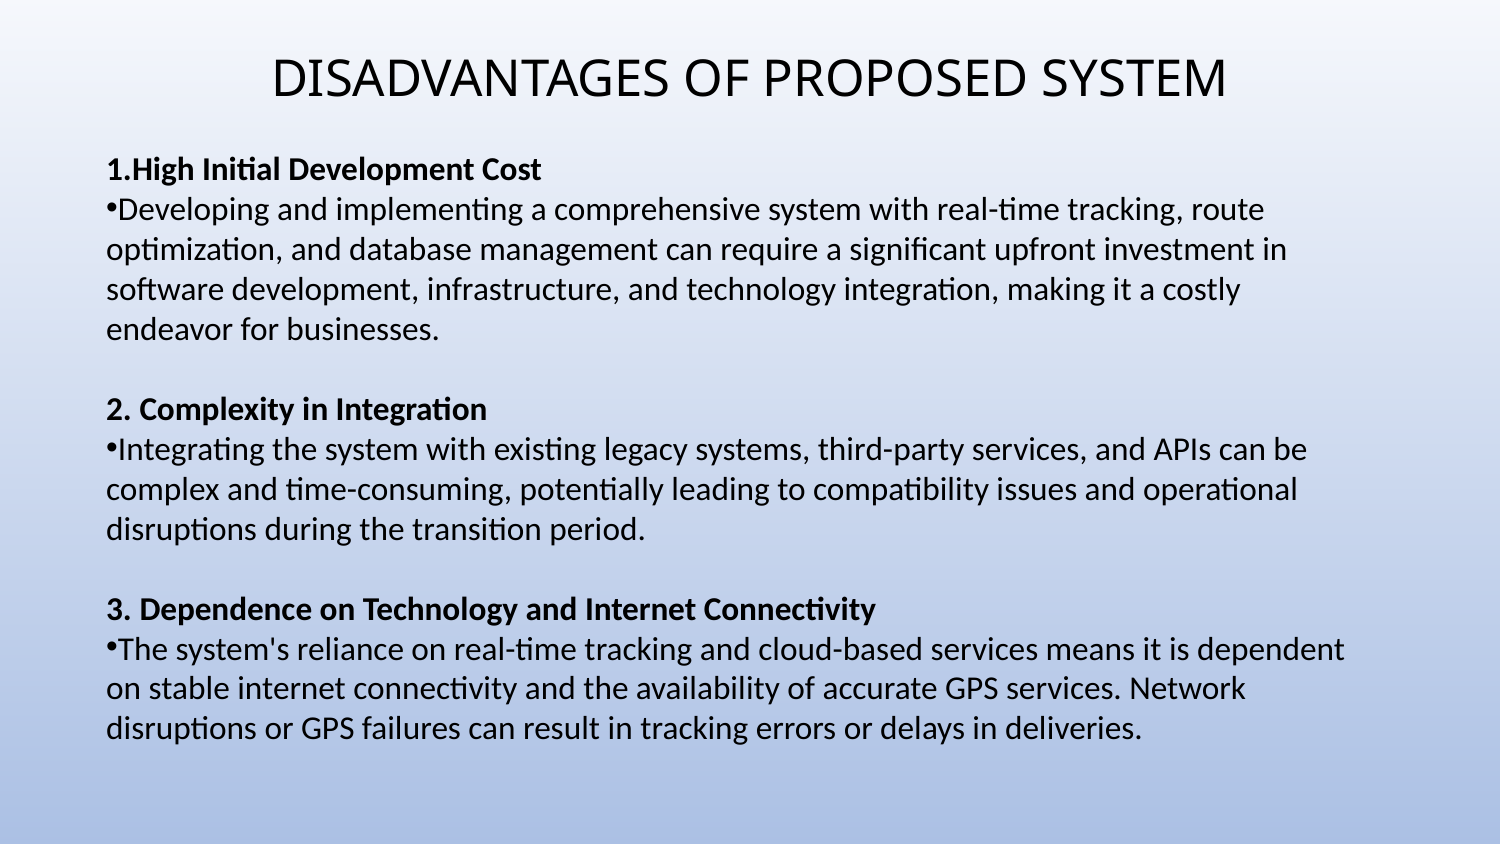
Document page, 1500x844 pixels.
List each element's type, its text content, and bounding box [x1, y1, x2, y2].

text_box 1.High Initial Development Cost Developing and implementing a comprehensive system with real-time tracking, route optimization, and database management can require a significant upfront investment in software development, infrastructure, and technology integration, making it a costly endeavor for businesses. 2. Complexity in Integration Integrating the system with existing legacy systems, third-party services, and APIs can be complex and time-consuming, potentially leading to compatibility issues and operational disruptions during the transition period. 3. Dependence on Technology and Internet Connectivity The system's reliance on real-time tracking and cloud-based services means it is dependent on stable internet connectivity and the availability of accurate GPS services. Network disruptions or GPS failures can result in tracking errors or delays in deliveries. [91, 132, 1389, 844]
title DISADVANTAGES OF PROPOSED SYSTEM [51, 27, 1449, 133]
